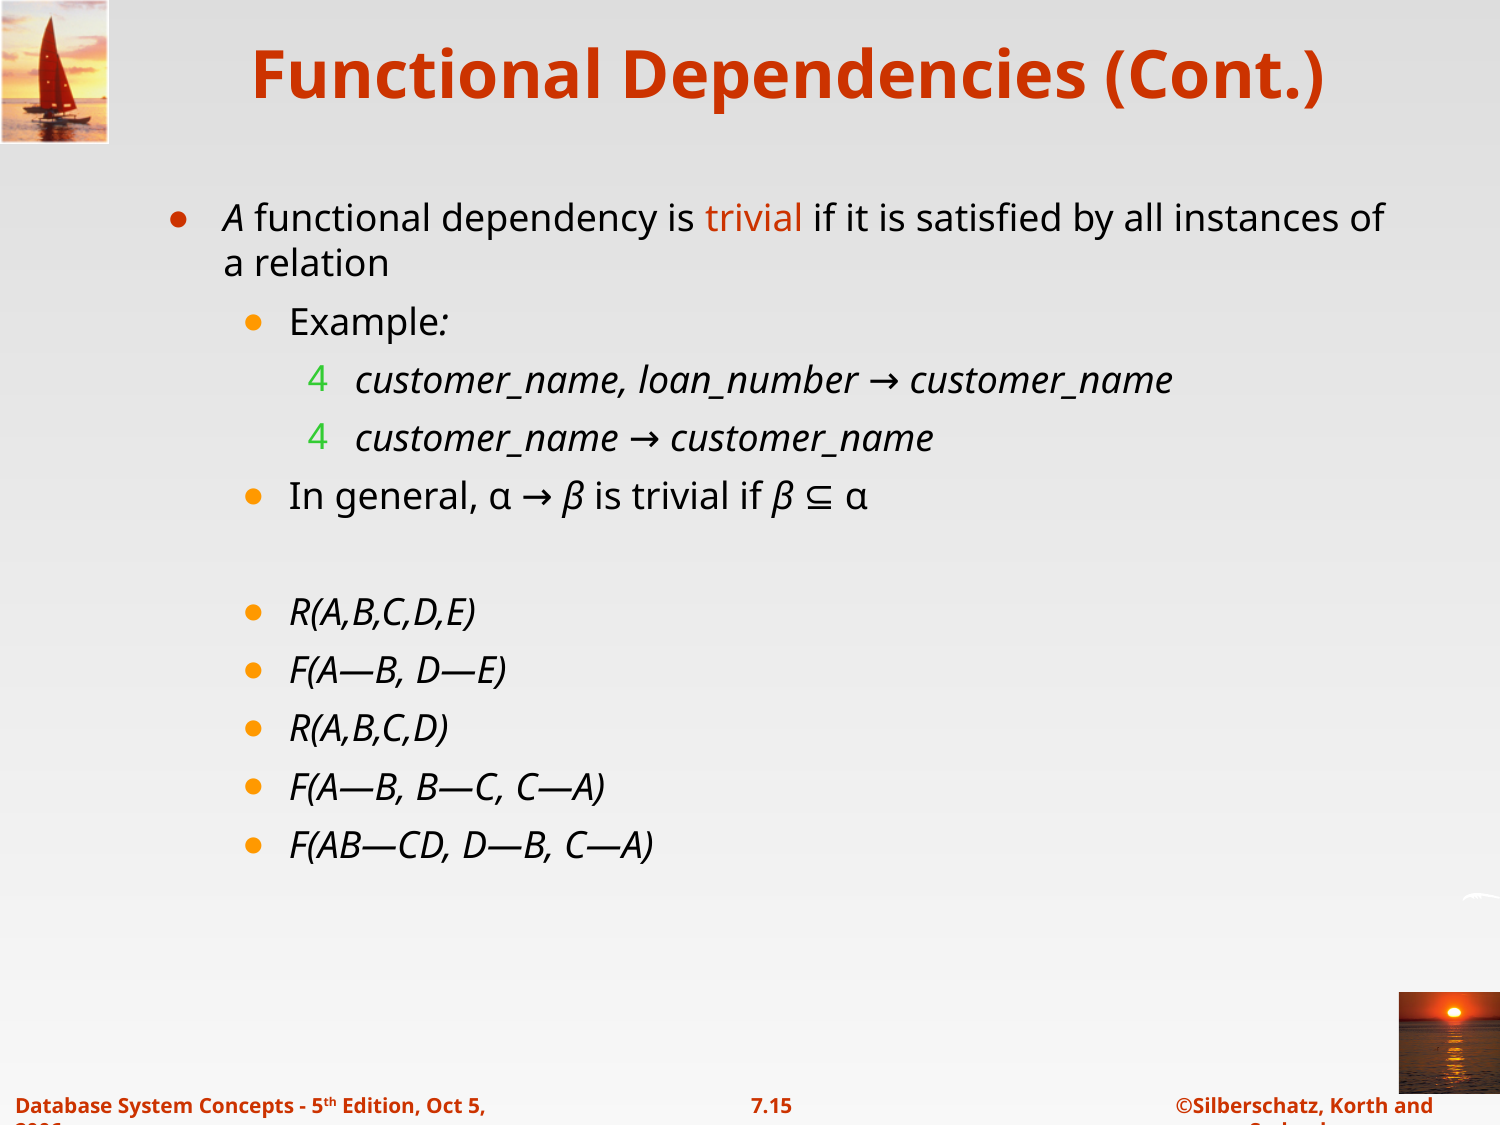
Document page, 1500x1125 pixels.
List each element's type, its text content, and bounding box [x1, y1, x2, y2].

picture [1398, 992, 1500, 1094]
picture [0, 0, 109, 144]
title Functional Dependencies (Cont.) [126, 19, 1451, 120]
list A functional dependency is trivial if it is satisfied by all instances of a relation Example: customer_name, loan_number → customer_name customer_name → customer_name In general, α → β is trivial if β ⊆ α R(A,B,C,D,E) F(A—B, D—E) R(A,B,C,D) F(A—B, B—C, C—A) F(AB—CD, D—B, C—A) [152, 186, 1409, 992]
